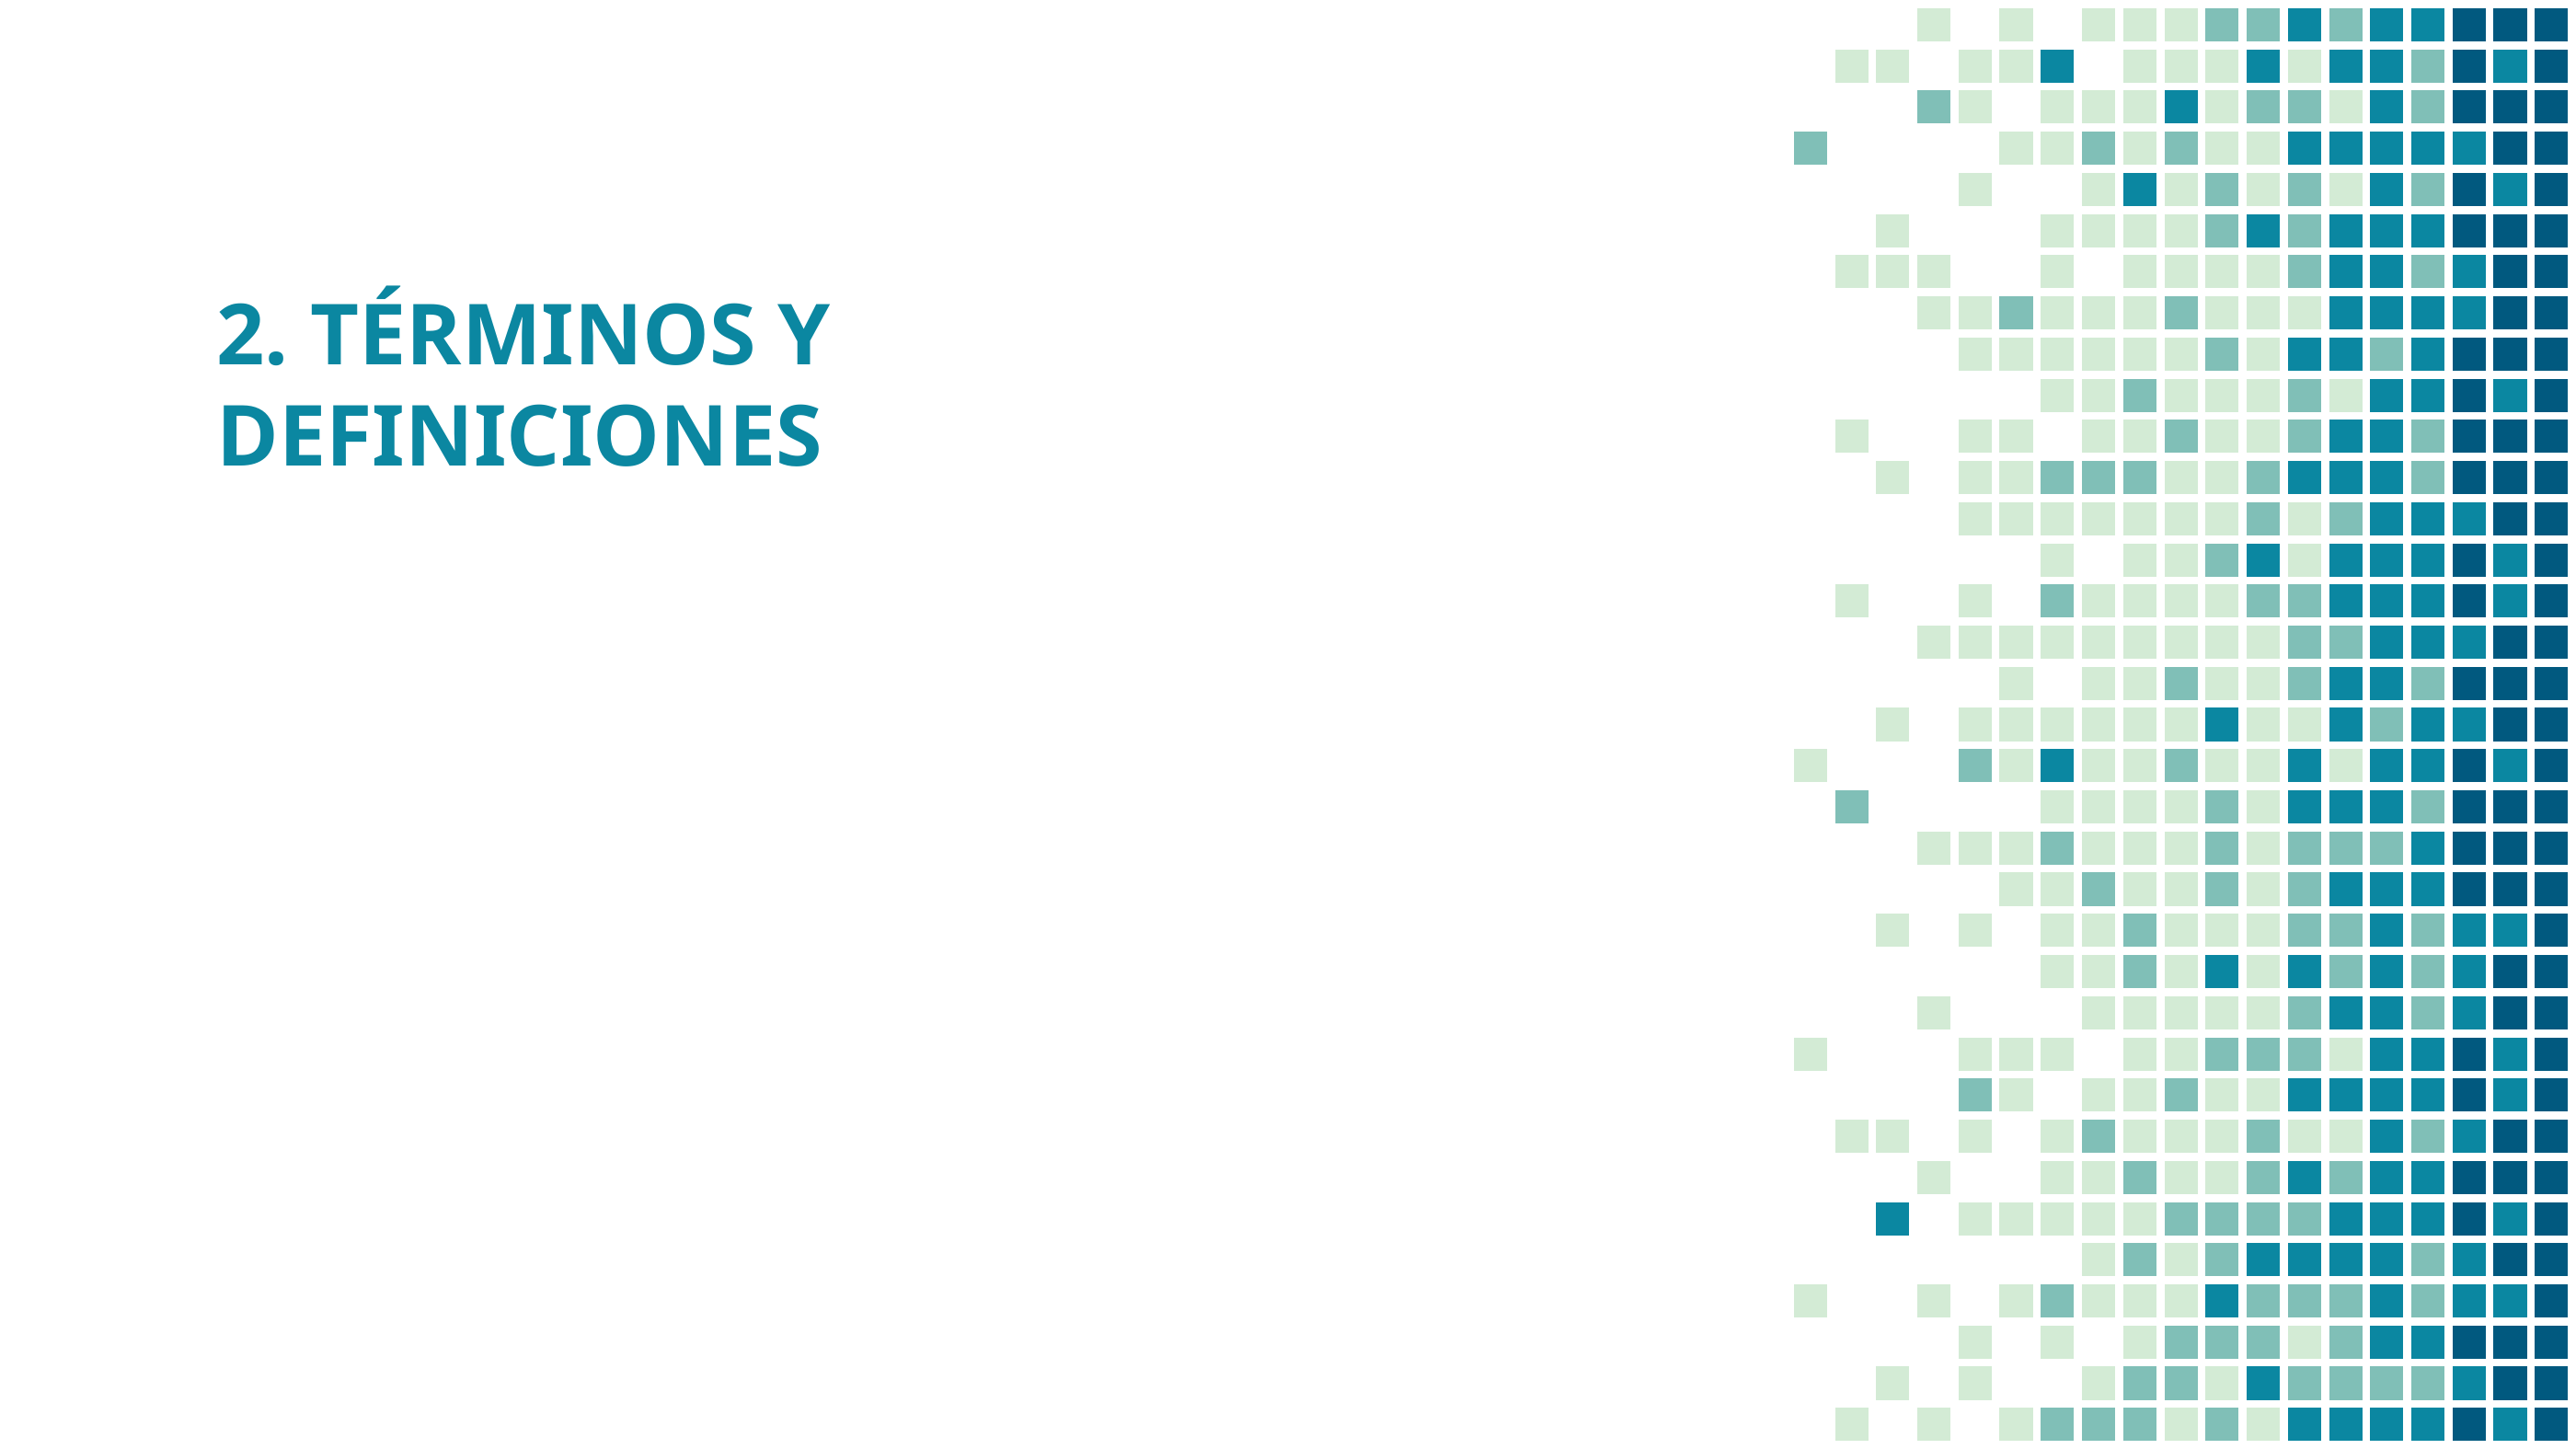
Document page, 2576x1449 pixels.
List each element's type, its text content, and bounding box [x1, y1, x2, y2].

text_box 2. TÉRMINOS Y DEFINICIONES [197, 356, 1357, 503]
